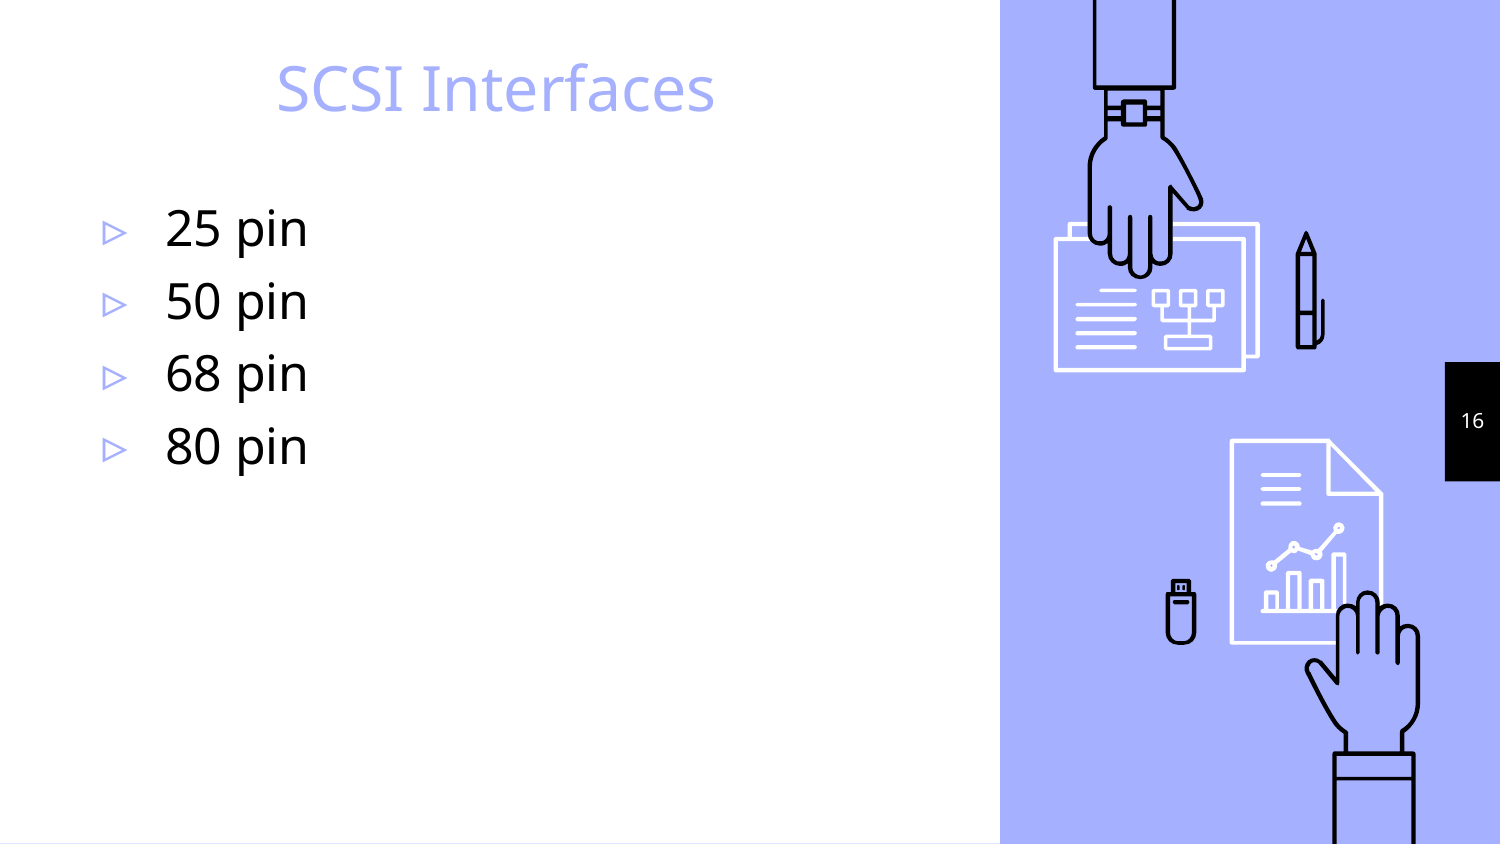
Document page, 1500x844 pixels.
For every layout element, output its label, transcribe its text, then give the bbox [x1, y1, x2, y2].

title SCSI Interfaces [75, 43, 918, 140]
slide_number 16 [1444, 362, 1500, 482]
list 25 pin 50 pin 68 pin 80 pin [75, 181, 918, 704]
